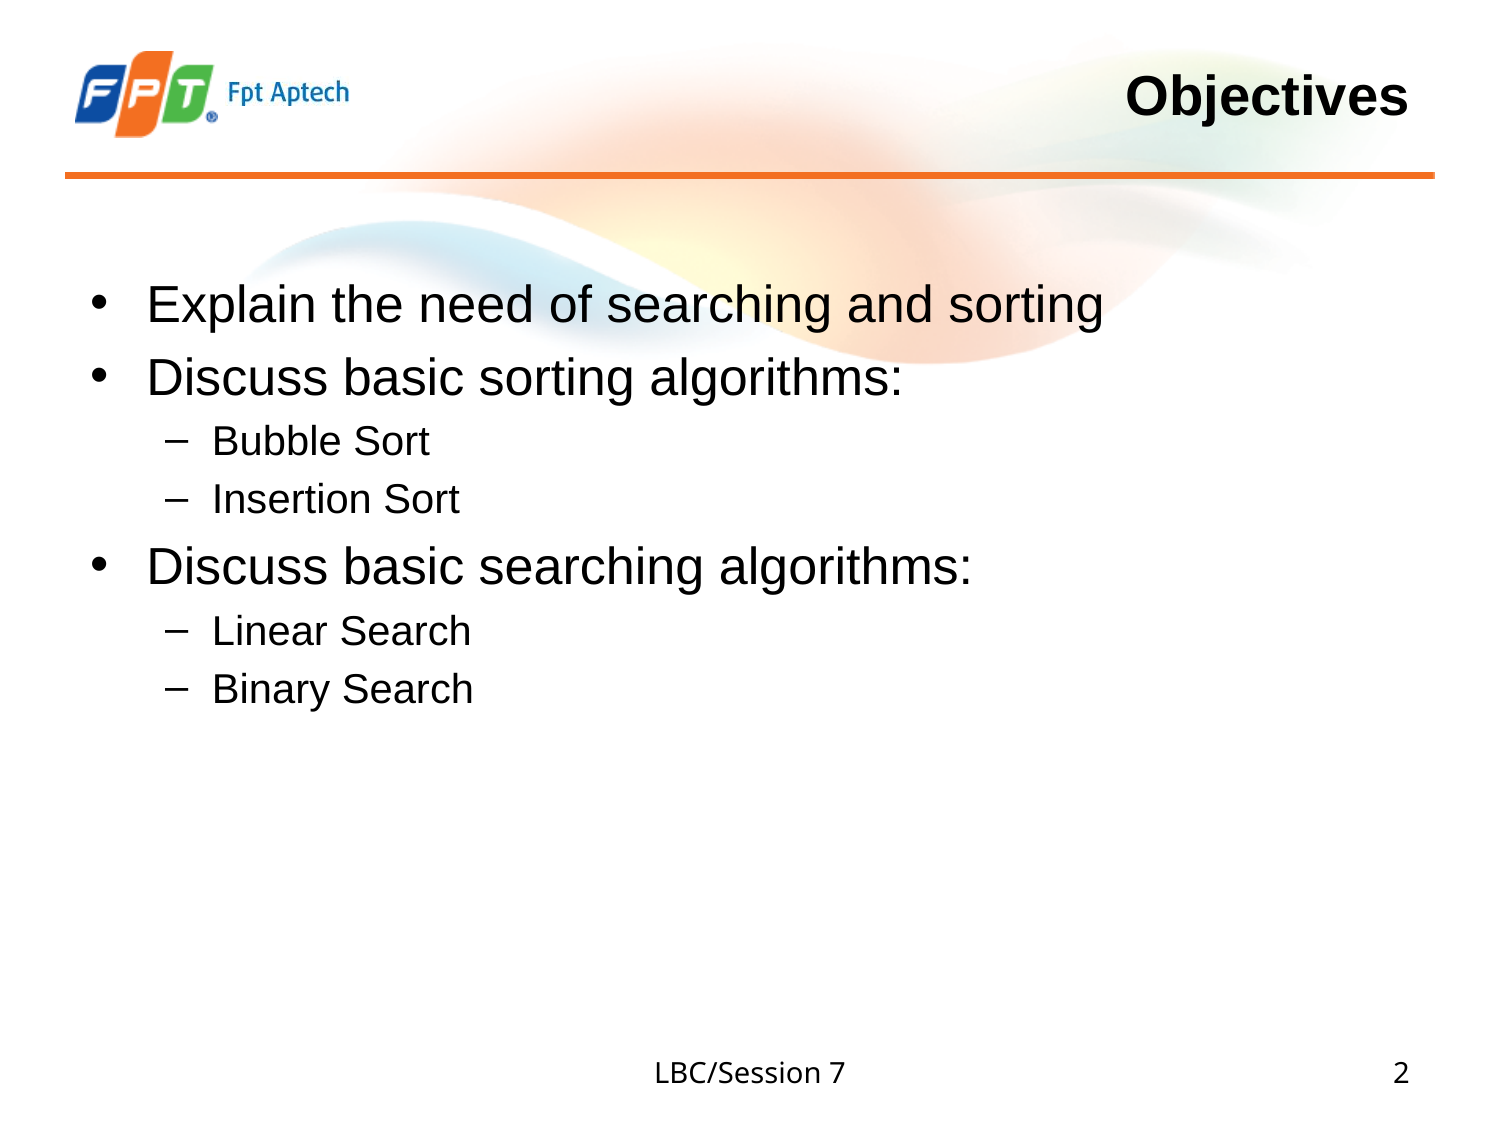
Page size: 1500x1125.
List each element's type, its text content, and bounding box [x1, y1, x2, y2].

list Explain the need of searching and sorting Discuss basic sorting algorithms: Bubble Sort Insertion Sort Discuss basic searching algorithms: Linear Search Binary Search [75, 262, 1425, 1005]
title Objectives [437, 24, 1425, 161]
text_box LBC/Session 7 [512, 1046, 988, 1125]
text_box ‹#› [1074, 1046, 1425, 1125]
picture [75, 51, 218, 138]
picture [65, 0, 1435, 262]
